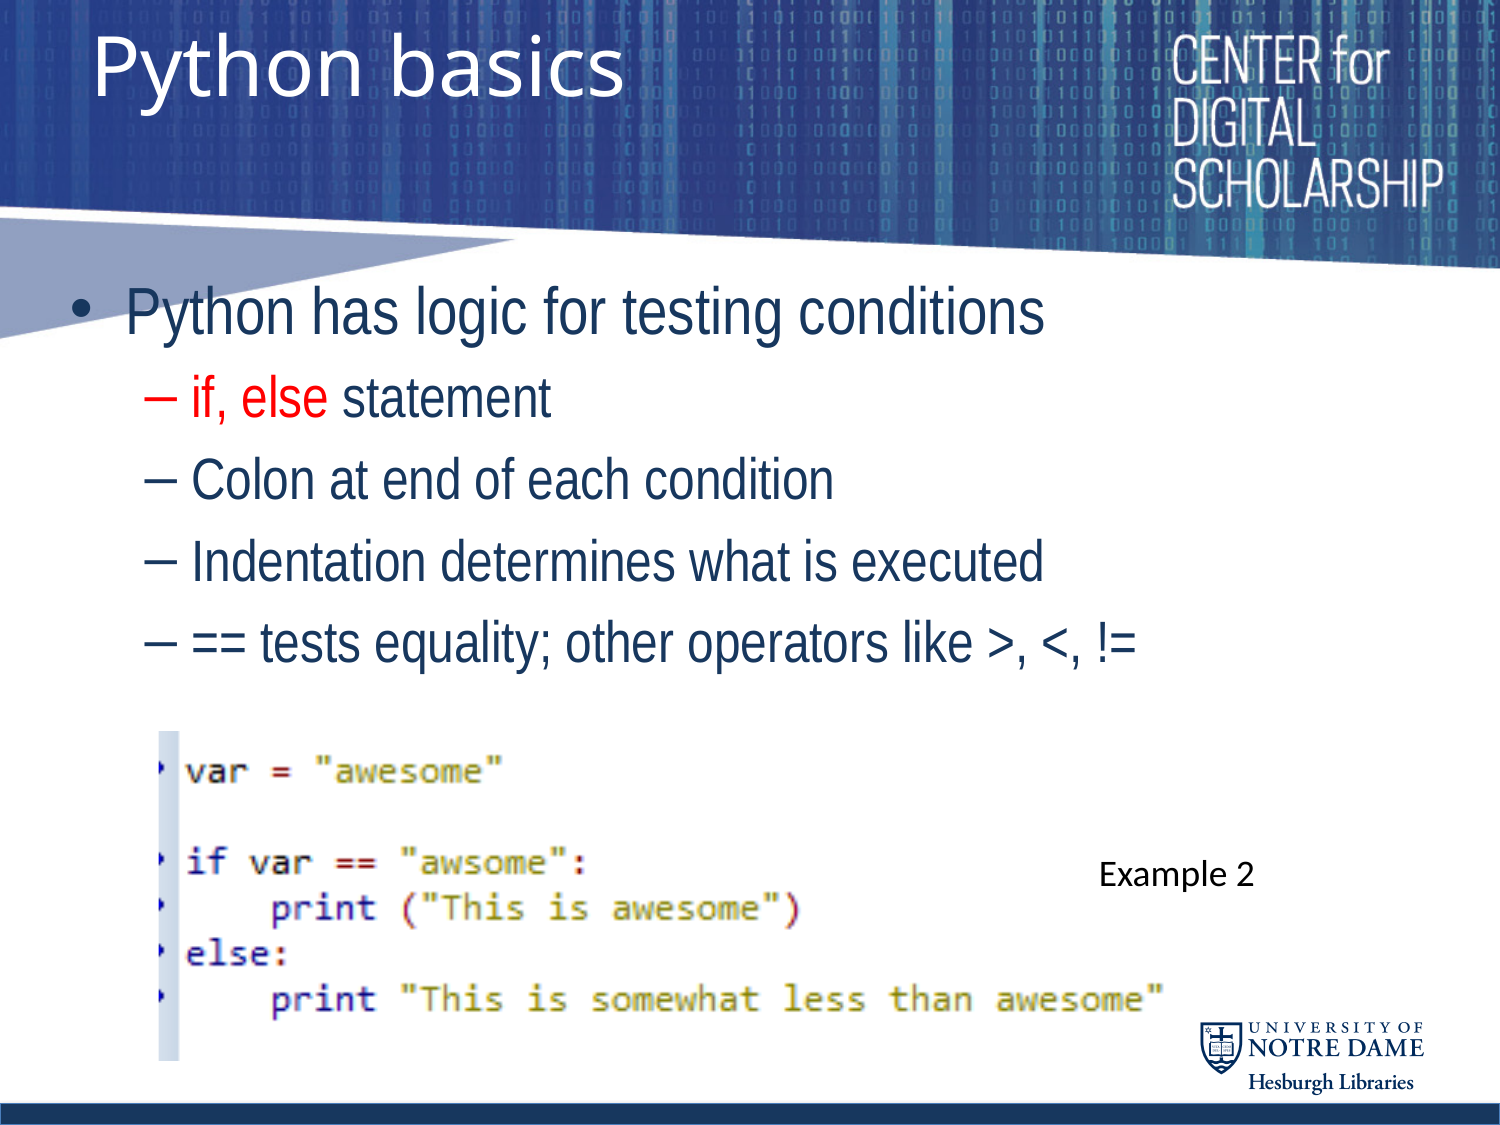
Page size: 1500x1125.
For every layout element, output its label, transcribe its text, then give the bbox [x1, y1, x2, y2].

list Python has logic for testing conditions if, else statement Colon at end of each condition Indentation determines what is executed == tests equality; other operators like >, <, != [54, 260, 1422, 823]
title Python basics [75, 24, 1135, 130]
picture [158, 731, 1178, 1061]
picture [0, 0, 1500, 353]
text_box Example 2 [1184, 841, 1463, 901]
